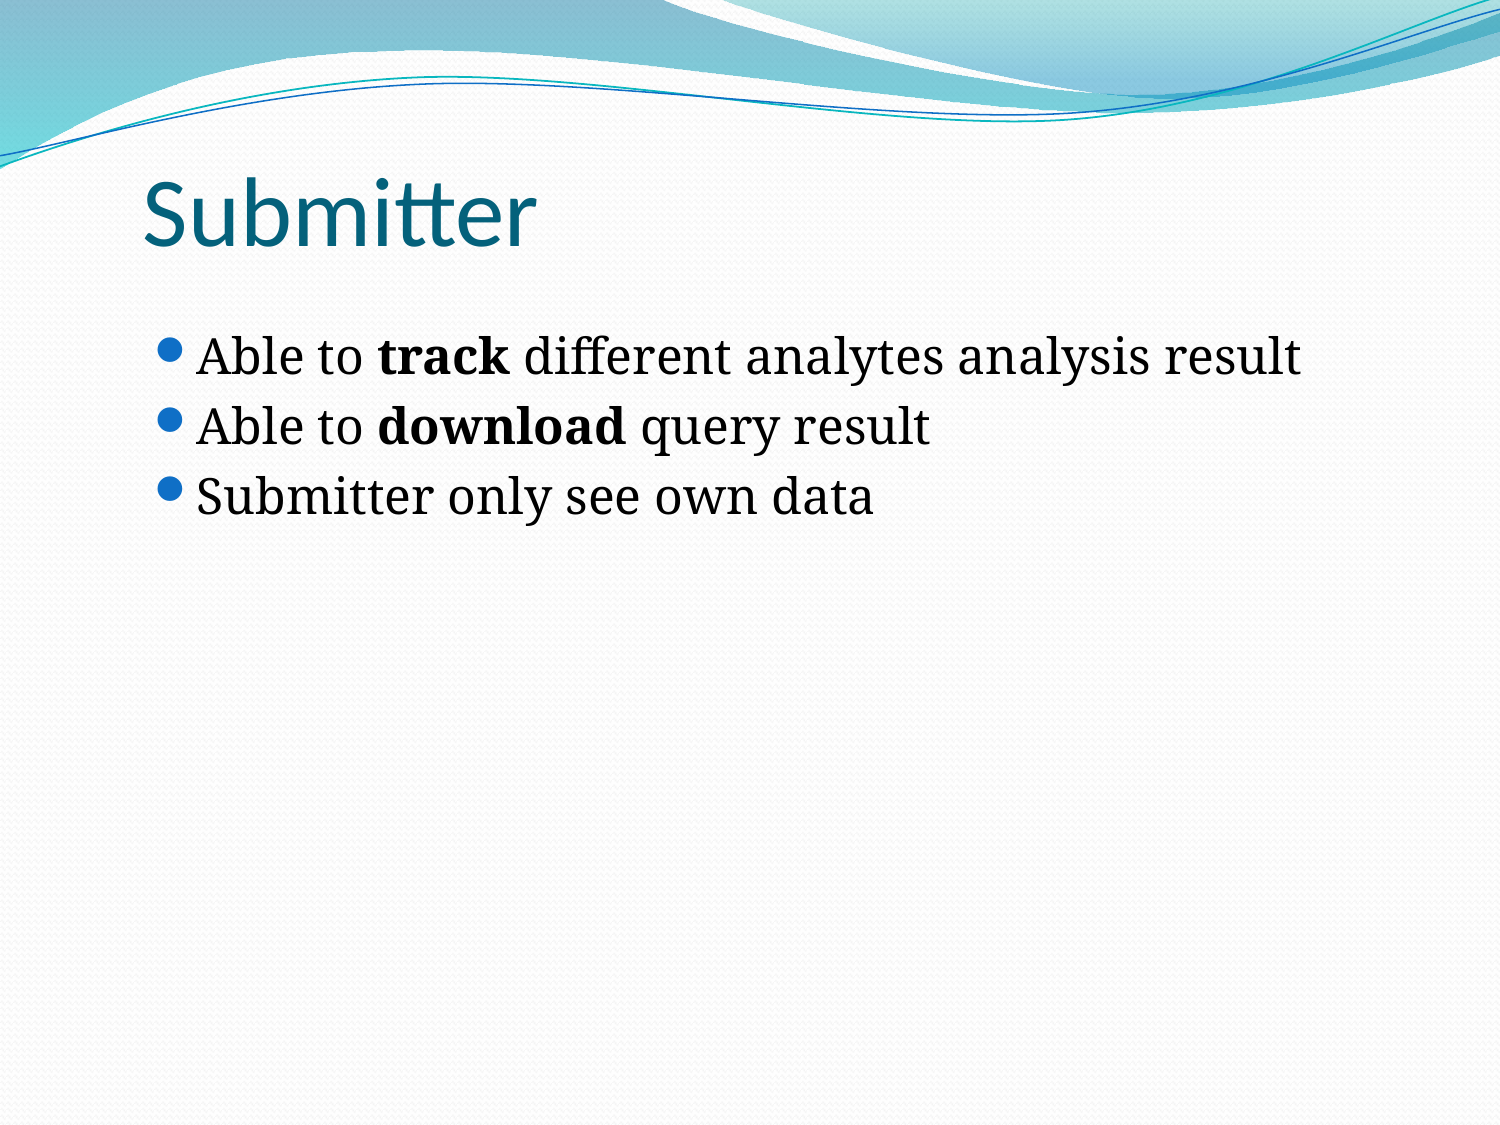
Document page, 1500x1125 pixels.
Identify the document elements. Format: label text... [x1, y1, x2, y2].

list Able to track different analytes analysis result Able to download query result Submitter only see own data [75, 317, 1425, 1038]
title Submitter [142, 140, 1482, 267]
